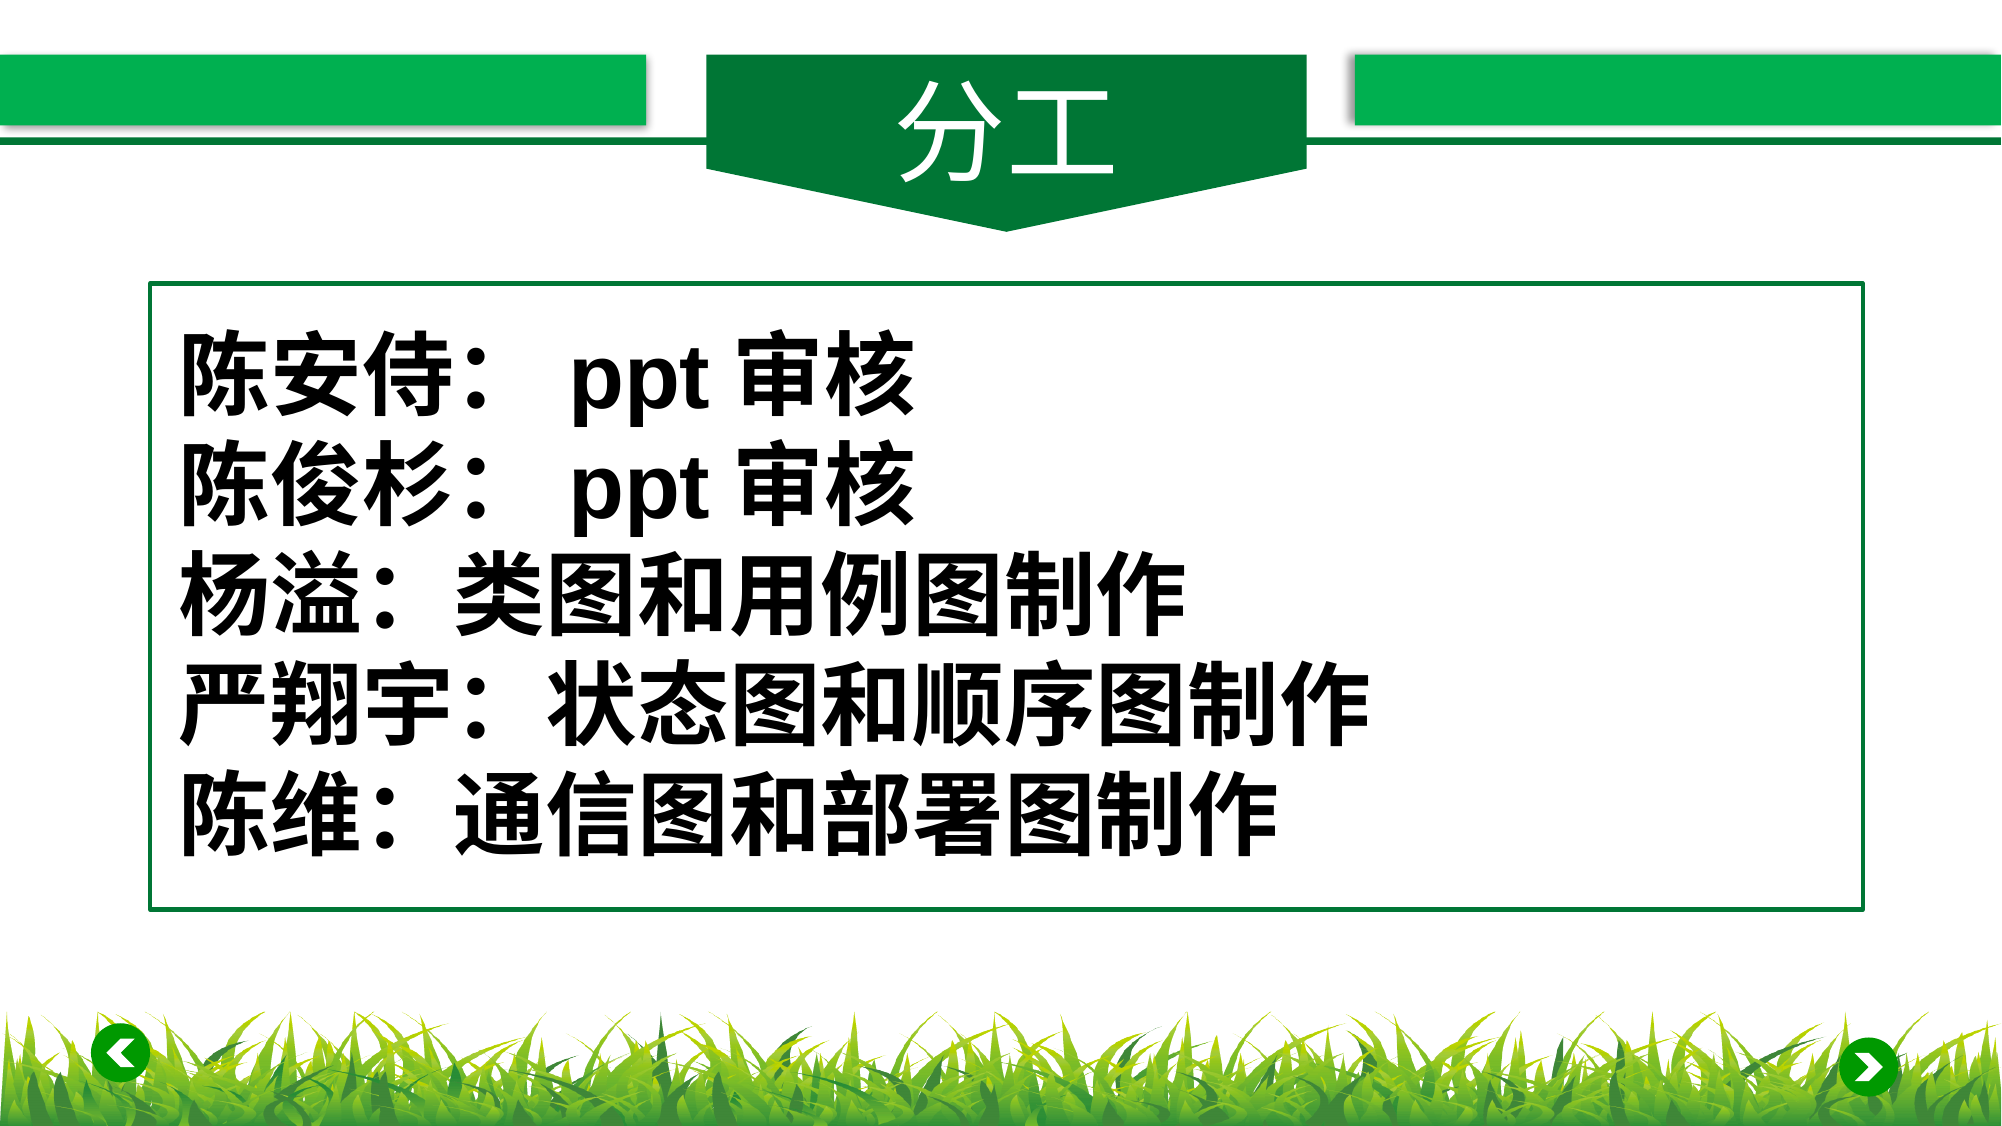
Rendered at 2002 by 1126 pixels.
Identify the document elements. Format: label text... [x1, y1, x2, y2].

text_box [704, 52, 1309, 234]
text_box 分工 [878, 53, 1134, 204]
text_box [148, 281, 1865, 912]
picture [0, 1011, 2002, 1126]
